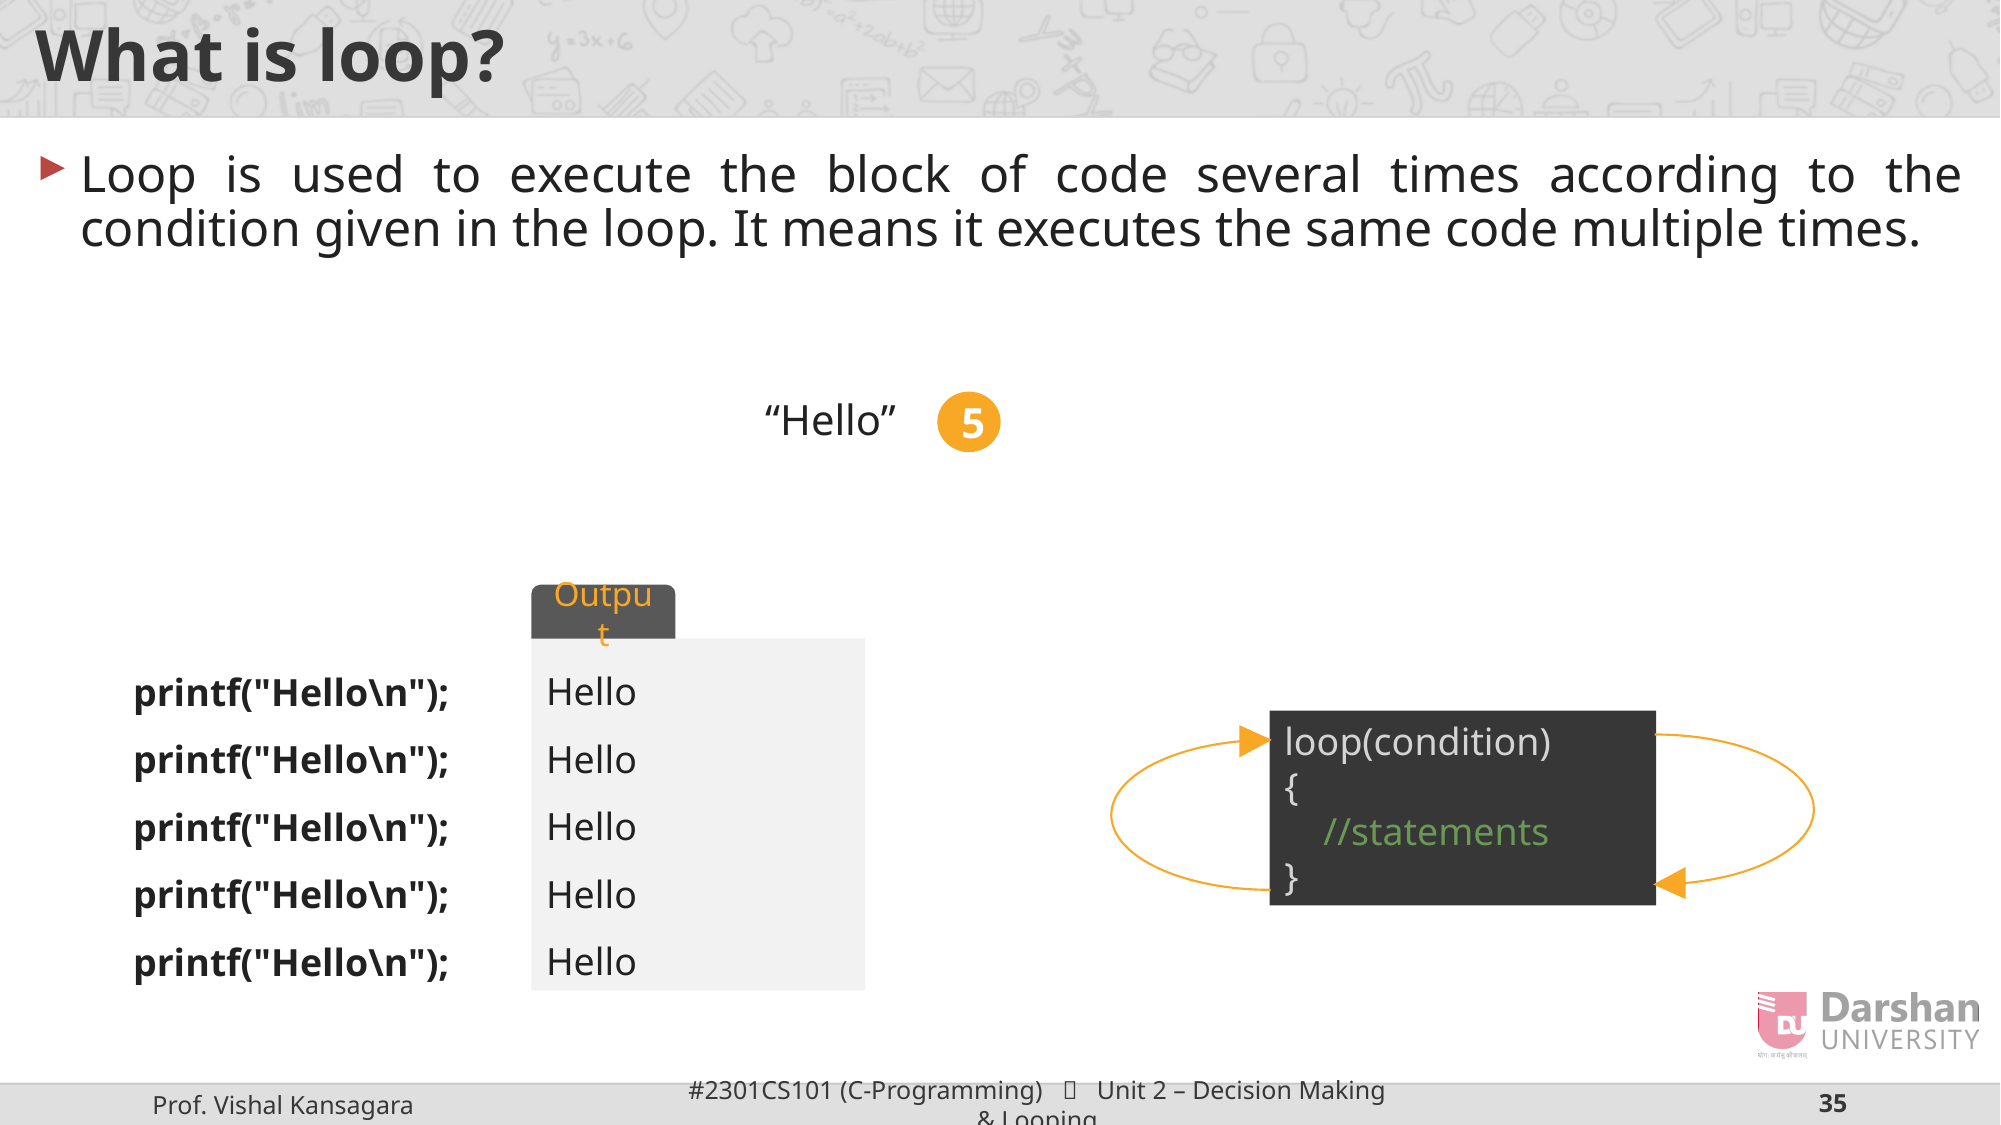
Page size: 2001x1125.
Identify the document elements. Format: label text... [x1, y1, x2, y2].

text_box Output [530, 583, 677, 640]
text_box printf("Hello\n"); printf("Hello\n"); printf("Hello\n"); printf("Hello\n"); printf("Hello\n"); [118, 638, 467, 991]
text_box loop(condition) { //statements } [1269, 710, 1657, 906]
text_box [1110, 725, 1272, 891]
text_box Hello Hello Hello Hello Hello [531, 638, 866, 991]
list Loop is used to execute the block of code several times according to the condition given in the loop. It means it executes the same code multiple times. [21, 141, 1979, 1059]
text_box [1653, 733, 1815, 900]
text_box 5 [936, 390, 1002, 454]
text_box “Hello” [724, 386, 936, 452]
title What is loop? [0, 0, 2000, 117]
